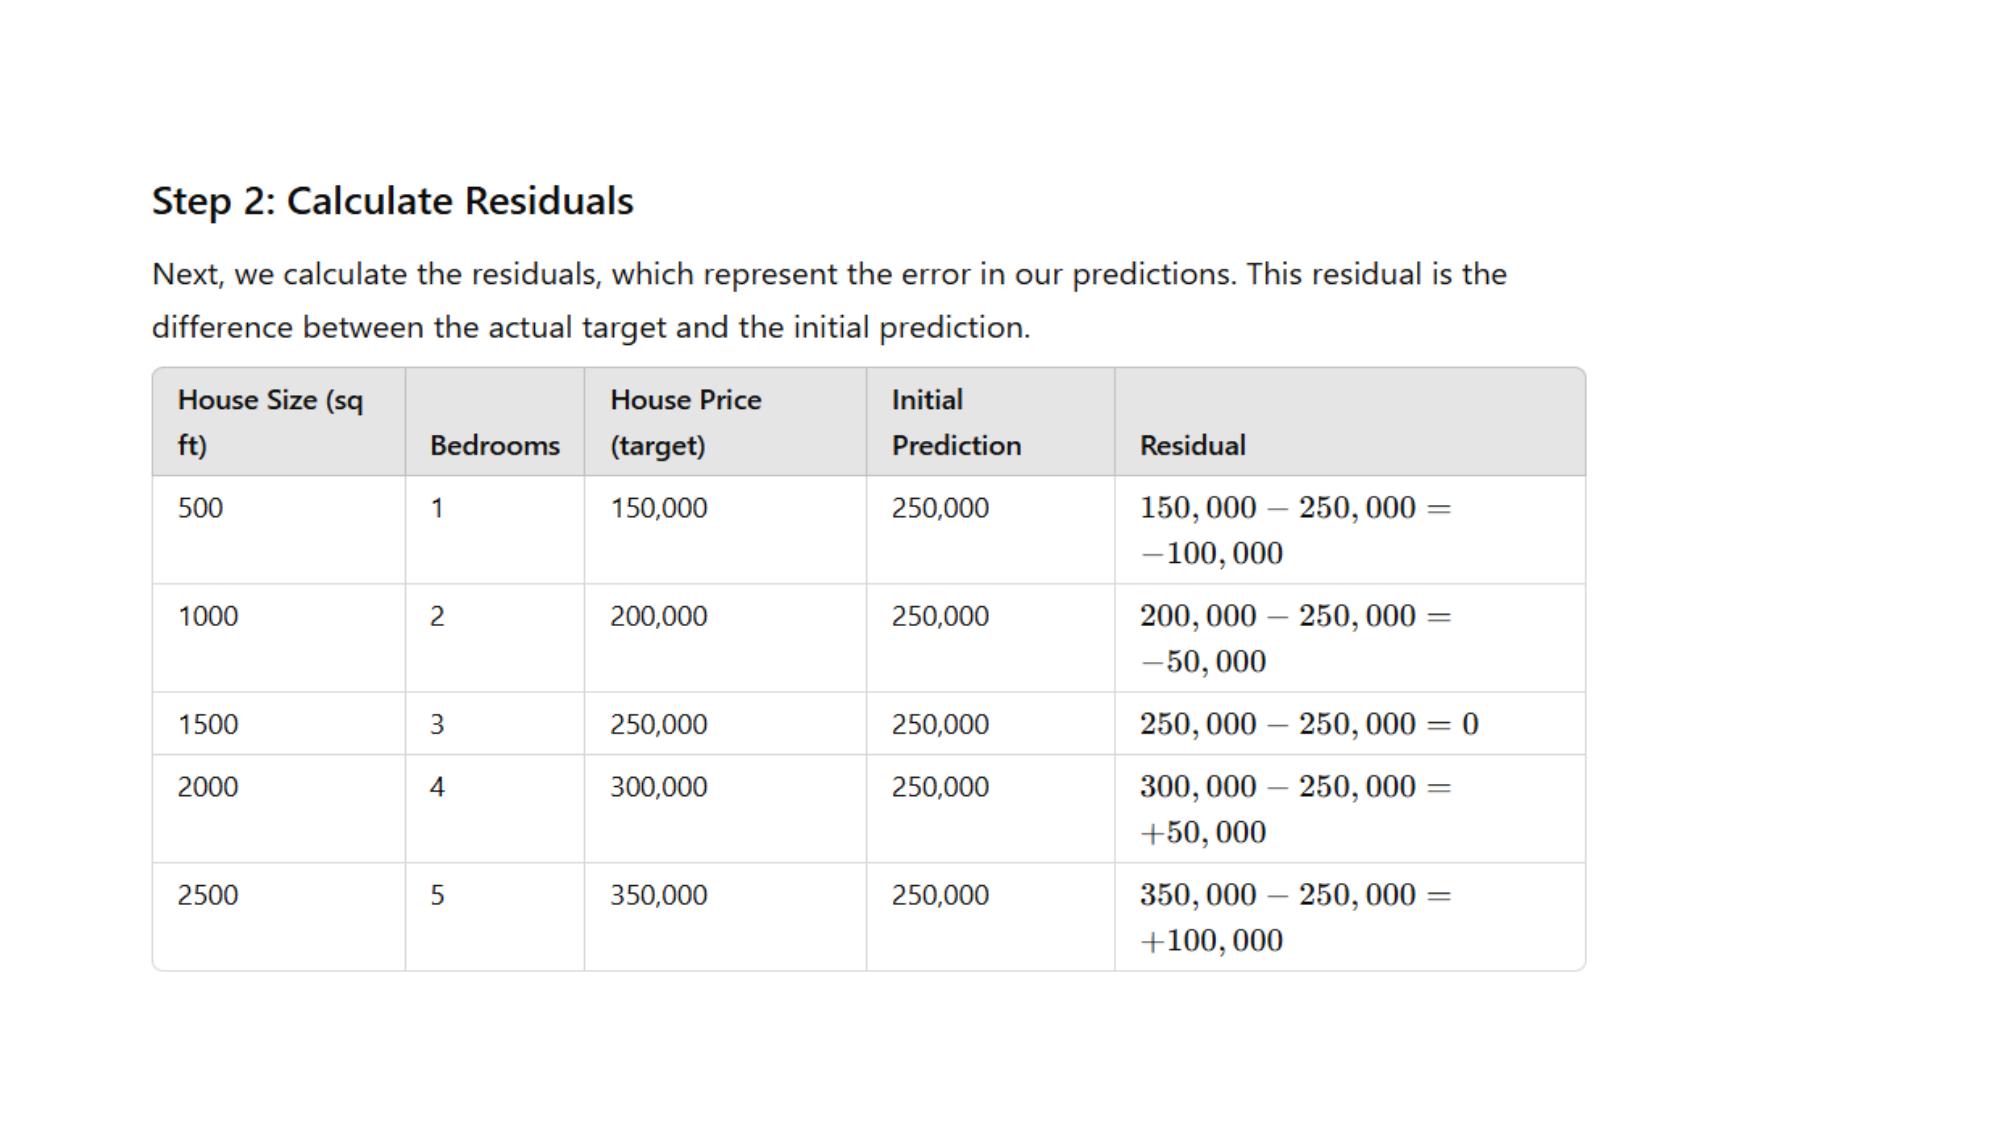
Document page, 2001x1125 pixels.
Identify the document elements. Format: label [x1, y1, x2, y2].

list [118, 158, 1703, 1004]
